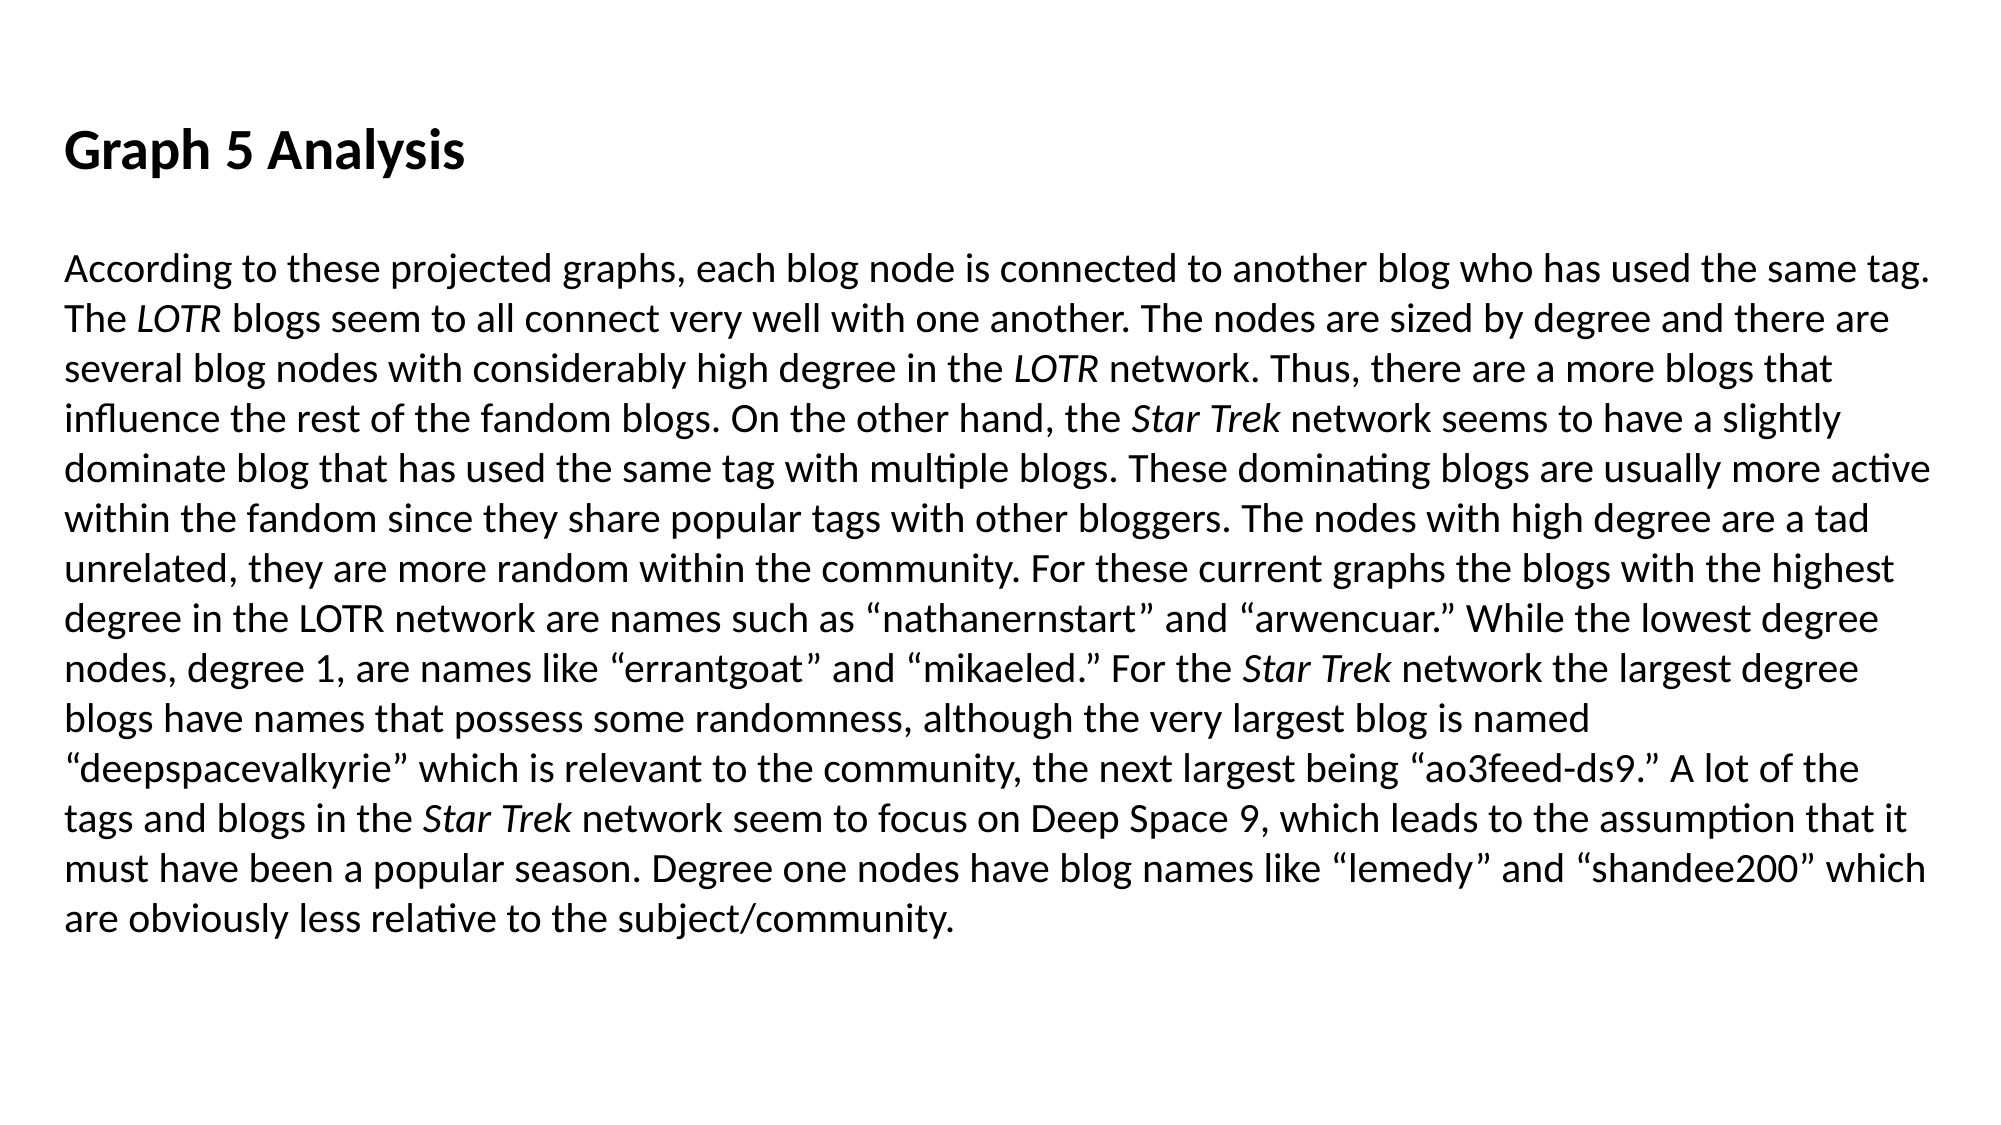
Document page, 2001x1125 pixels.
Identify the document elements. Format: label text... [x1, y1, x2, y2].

text_box According to these projected graphs, each blog node is connected to another blog who has used the same tag. The LOTR blogs seem to all connect very well with one another. The nodes are sized by degree and there are several blog nodes with considerably high degree in the LOTR network. Thus, there are a more blogs that influence the rest of the fandom blogs. On the other hand, the Star Trek network seems to have a slightly dominate blog that has used the same tag with multiple blogs. These dominating blogs are usually more active within the fandom since they share popular tags with other bloggers. The nodes with high degree are a tad unrelated, they are more random within the community. For these current graphs the blogs with the highest degree in the LOTR network are names such as “nathanernstart” and “arwencuar.” While the lowest degree nodes, degree 1, are names like “errantgoat” and “mikaeled.” For the Star Trek network the largest degree blogs have names that possess some randomness, although the very largest blog is named “deepspacevalkyrie” which is relevant to the community, the next largest being “ao3feed-ds9.” A lot of the tags and blogs in the Star Trek network seem to focus on Deep Space 9, which leads to the assumption that it must have been a popular season. Degree one nodes have blog names like “lemedy” and “shandee200” which are obviously less relative to the subject/community. [49, 233, 1951, 949]
text_box Graph 5 Analysis [49, 103, 866, 189]
